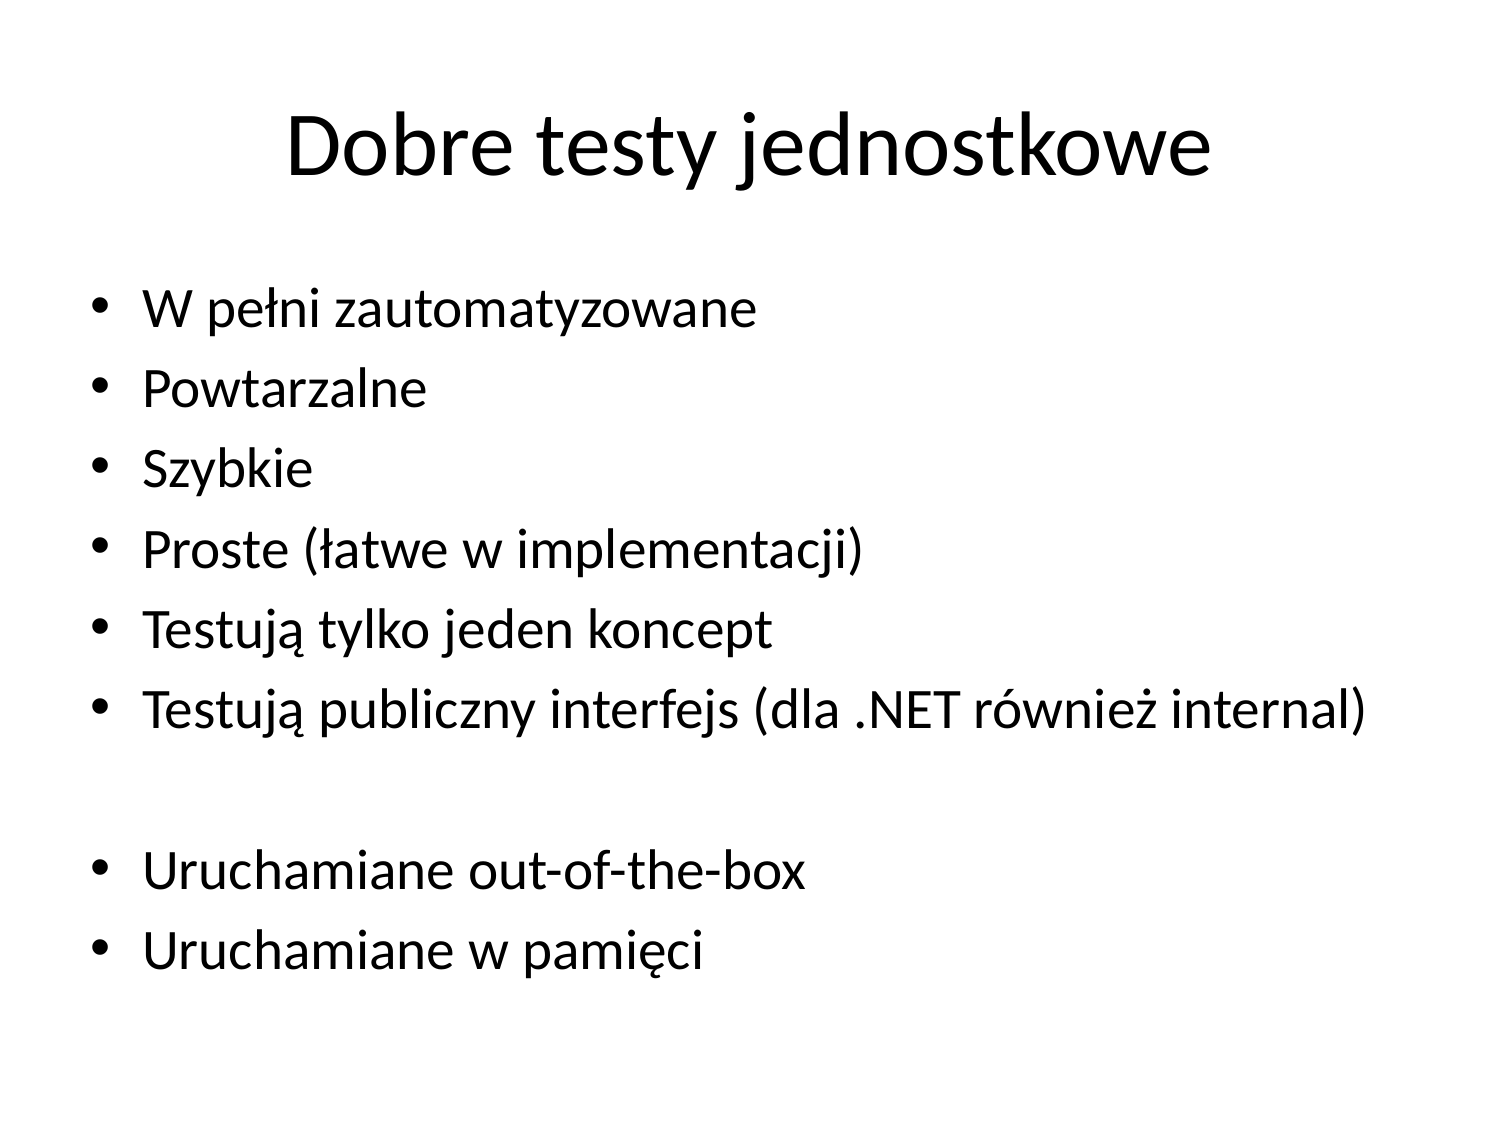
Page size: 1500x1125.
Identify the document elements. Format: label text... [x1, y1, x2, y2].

title Dobre testy jednostkowe [75, 45, 1425, 233]
list W pełni zautomatyzowane Powtarzalne Szybkie Proste (łatwe w implementacji) Testują tylko jeden koncept Testują publiczny interfejs (dla .NET również internal) Uruchamiane out-of-the-box Uruchamiane w pamięci [75, 262, 1425, 1005]
